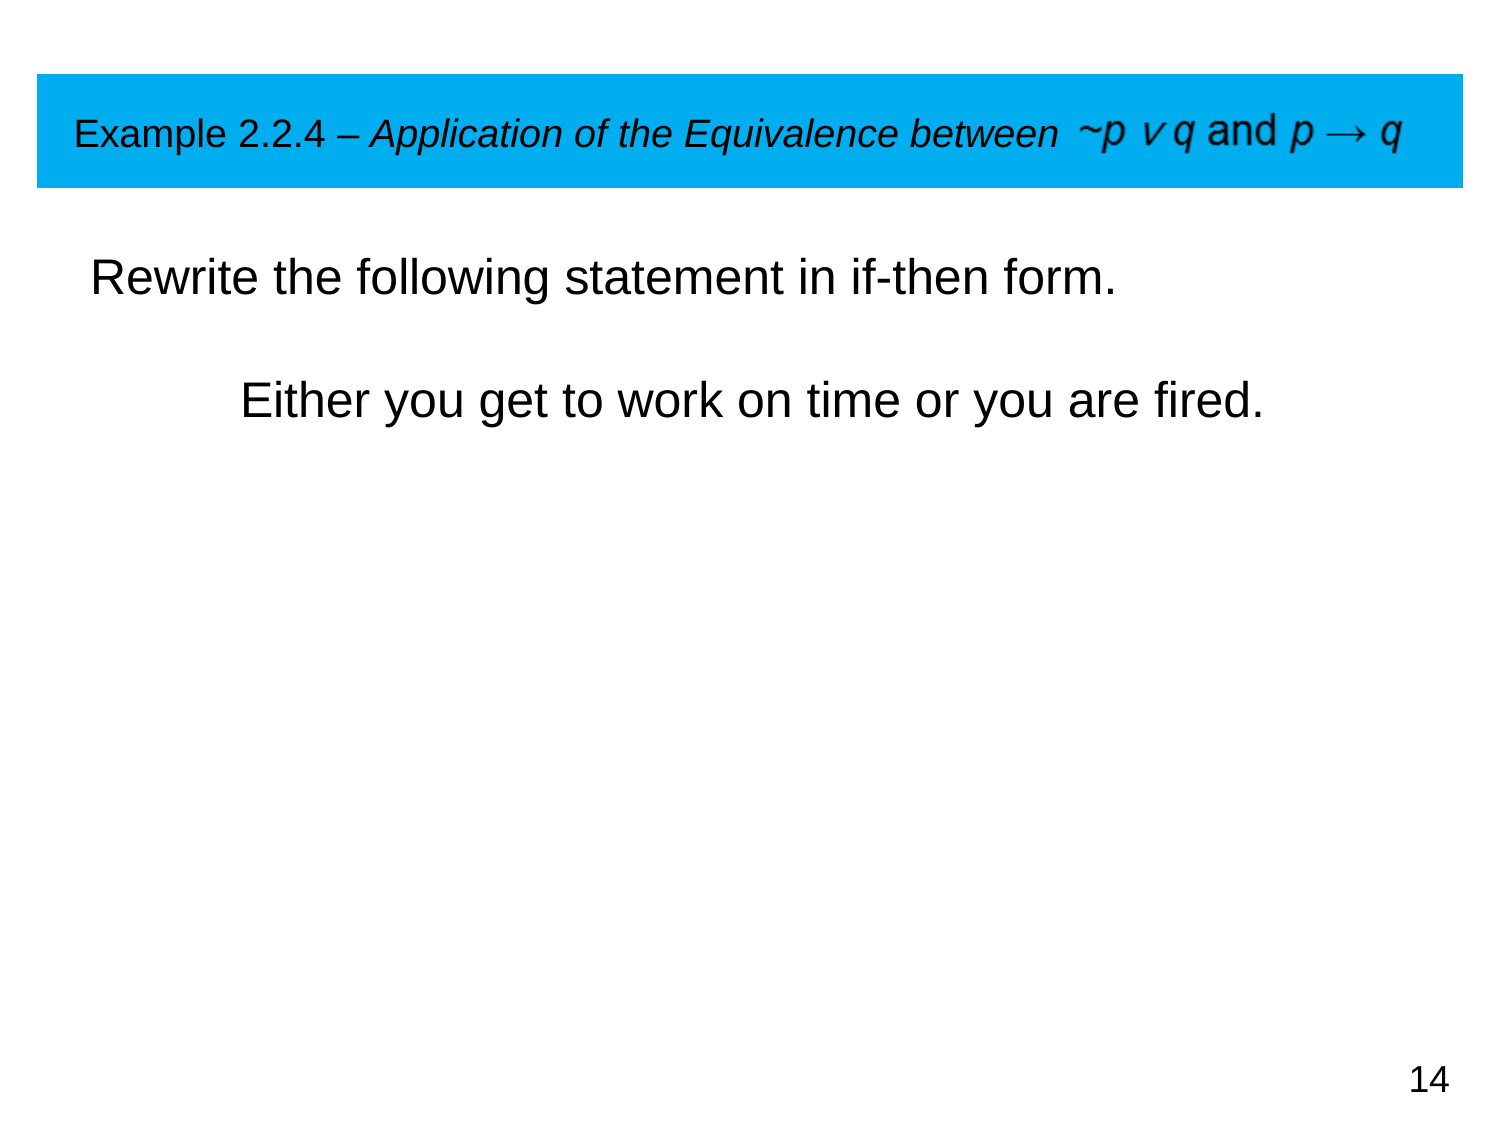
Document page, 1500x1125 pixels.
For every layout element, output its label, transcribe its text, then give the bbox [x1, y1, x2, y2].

list Rewrite the following statement in if-then form. Either you get to work on time or you are fired. [75, 237, 1425, 1013]
title Example 2.2.4 – Application of the Equivalence between [58, 37, 1408, 225]
